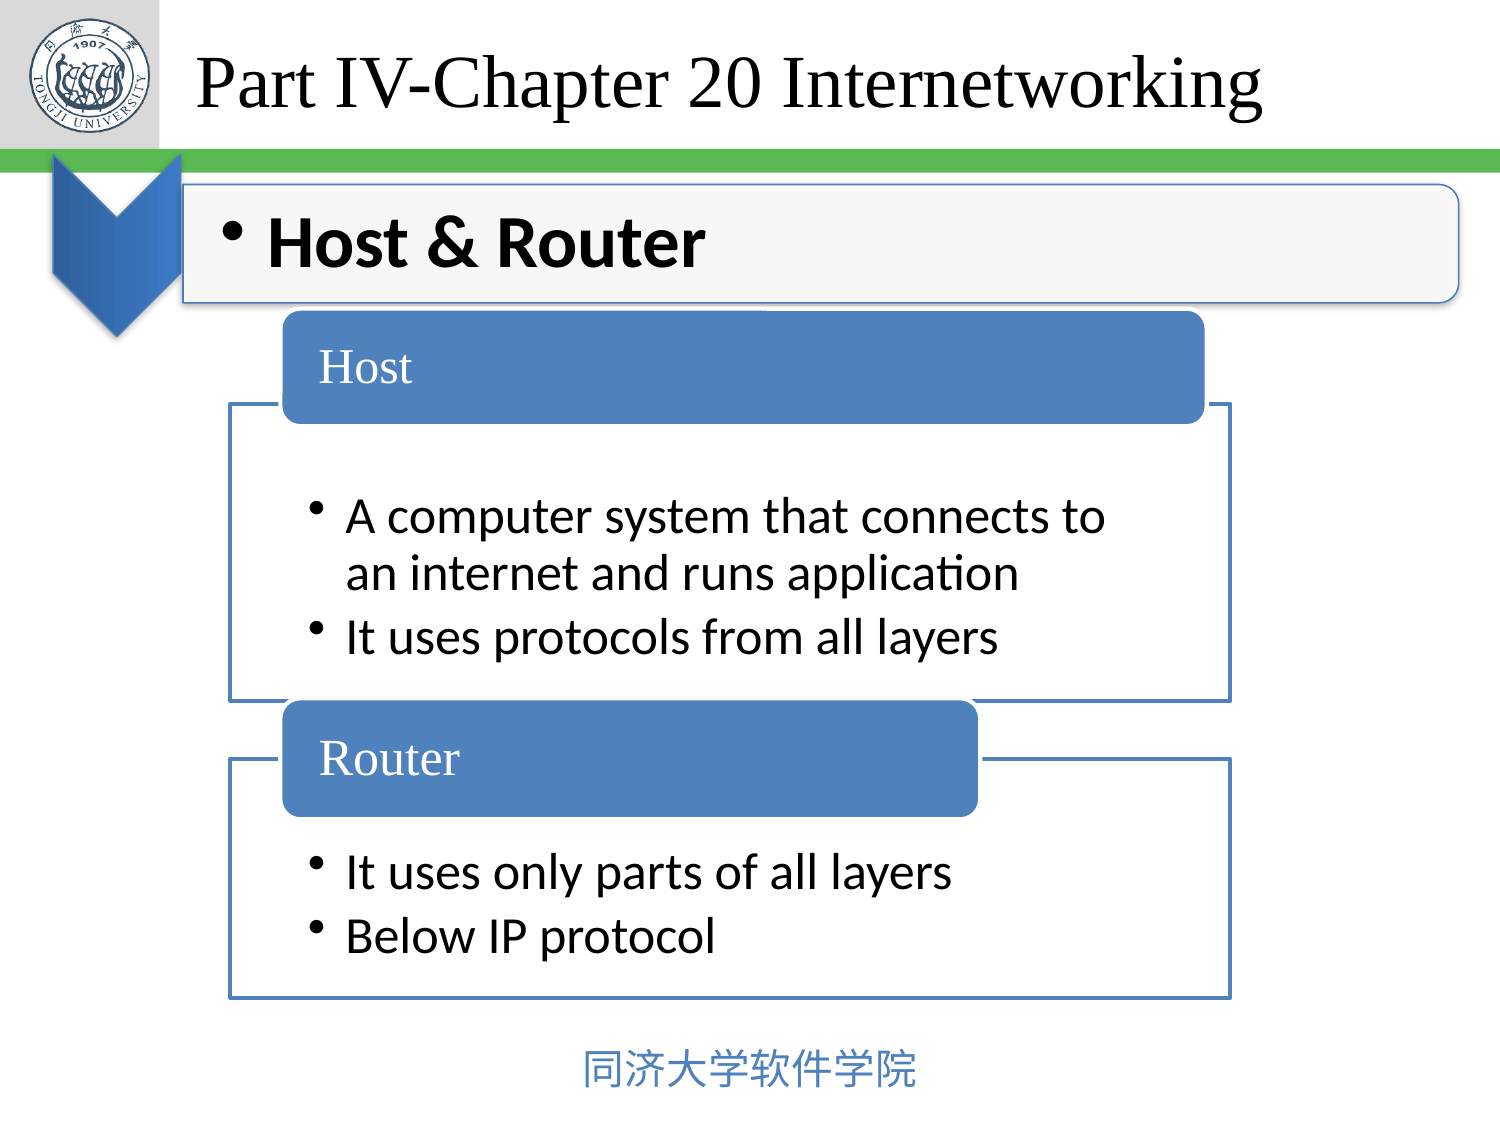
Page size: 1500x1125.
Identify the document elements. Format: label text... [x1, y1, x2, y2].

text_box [182, 184, 1459, 304]
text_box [229, 308, 1231, 1012]
title Part IV-Chapter 20 Internetworking [180, 3, 1471, 151]
picture [29, 18, 151, 133]
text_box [52, 154, 181, 337]
